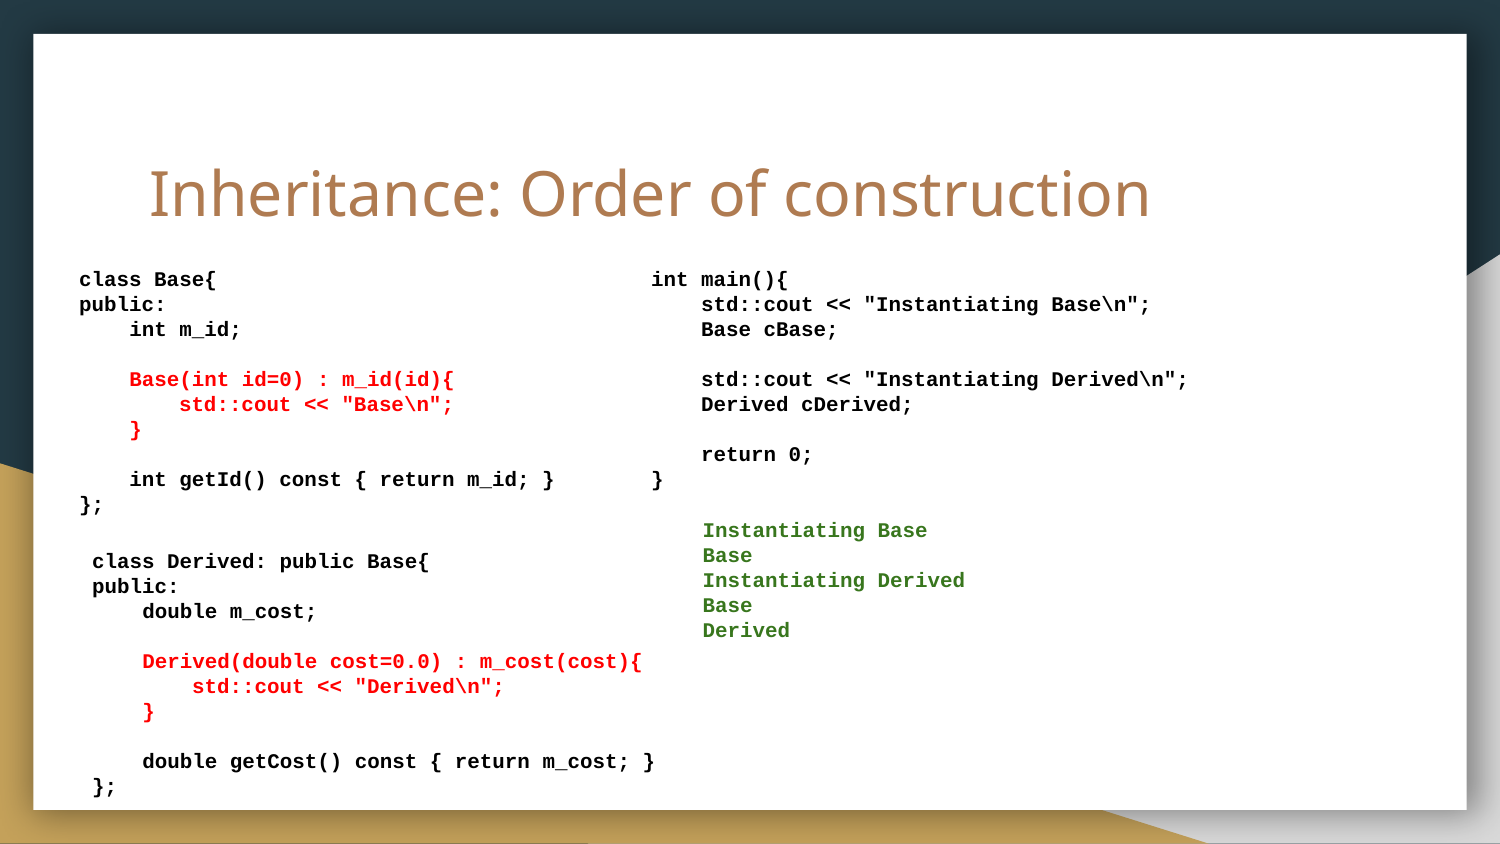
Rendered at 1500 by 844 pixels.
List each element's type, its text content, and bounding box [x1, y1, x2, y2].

title Inheritance: Order of construction [134, 138, 1366, 296]
text_box Instantiating Base Base Instantiating Derived Base Derived [687, 501, 1500, 626]
text_box class Derived: public Base{ public: double m_cost; Derived(double cost=0.0) : m_cost(cost){ std::cout << "Derived\n"; } double getCost() const { return m_cost; } }; [77, 533, 1136, 657]
text_box class Base{ public: int m_id; Base(int id=0) : m_id(id){ std::cout << "Base\n"; } int getId() const { return m_id; } }; [64, 250, 596, 375]
text_box int main(){ std::cout << "Instantiating Base\n"; Base cBase; std::cout << "Instantiating Derived\n"; Derived cDerived; return 0; } [636, 250, 1500, 375]
